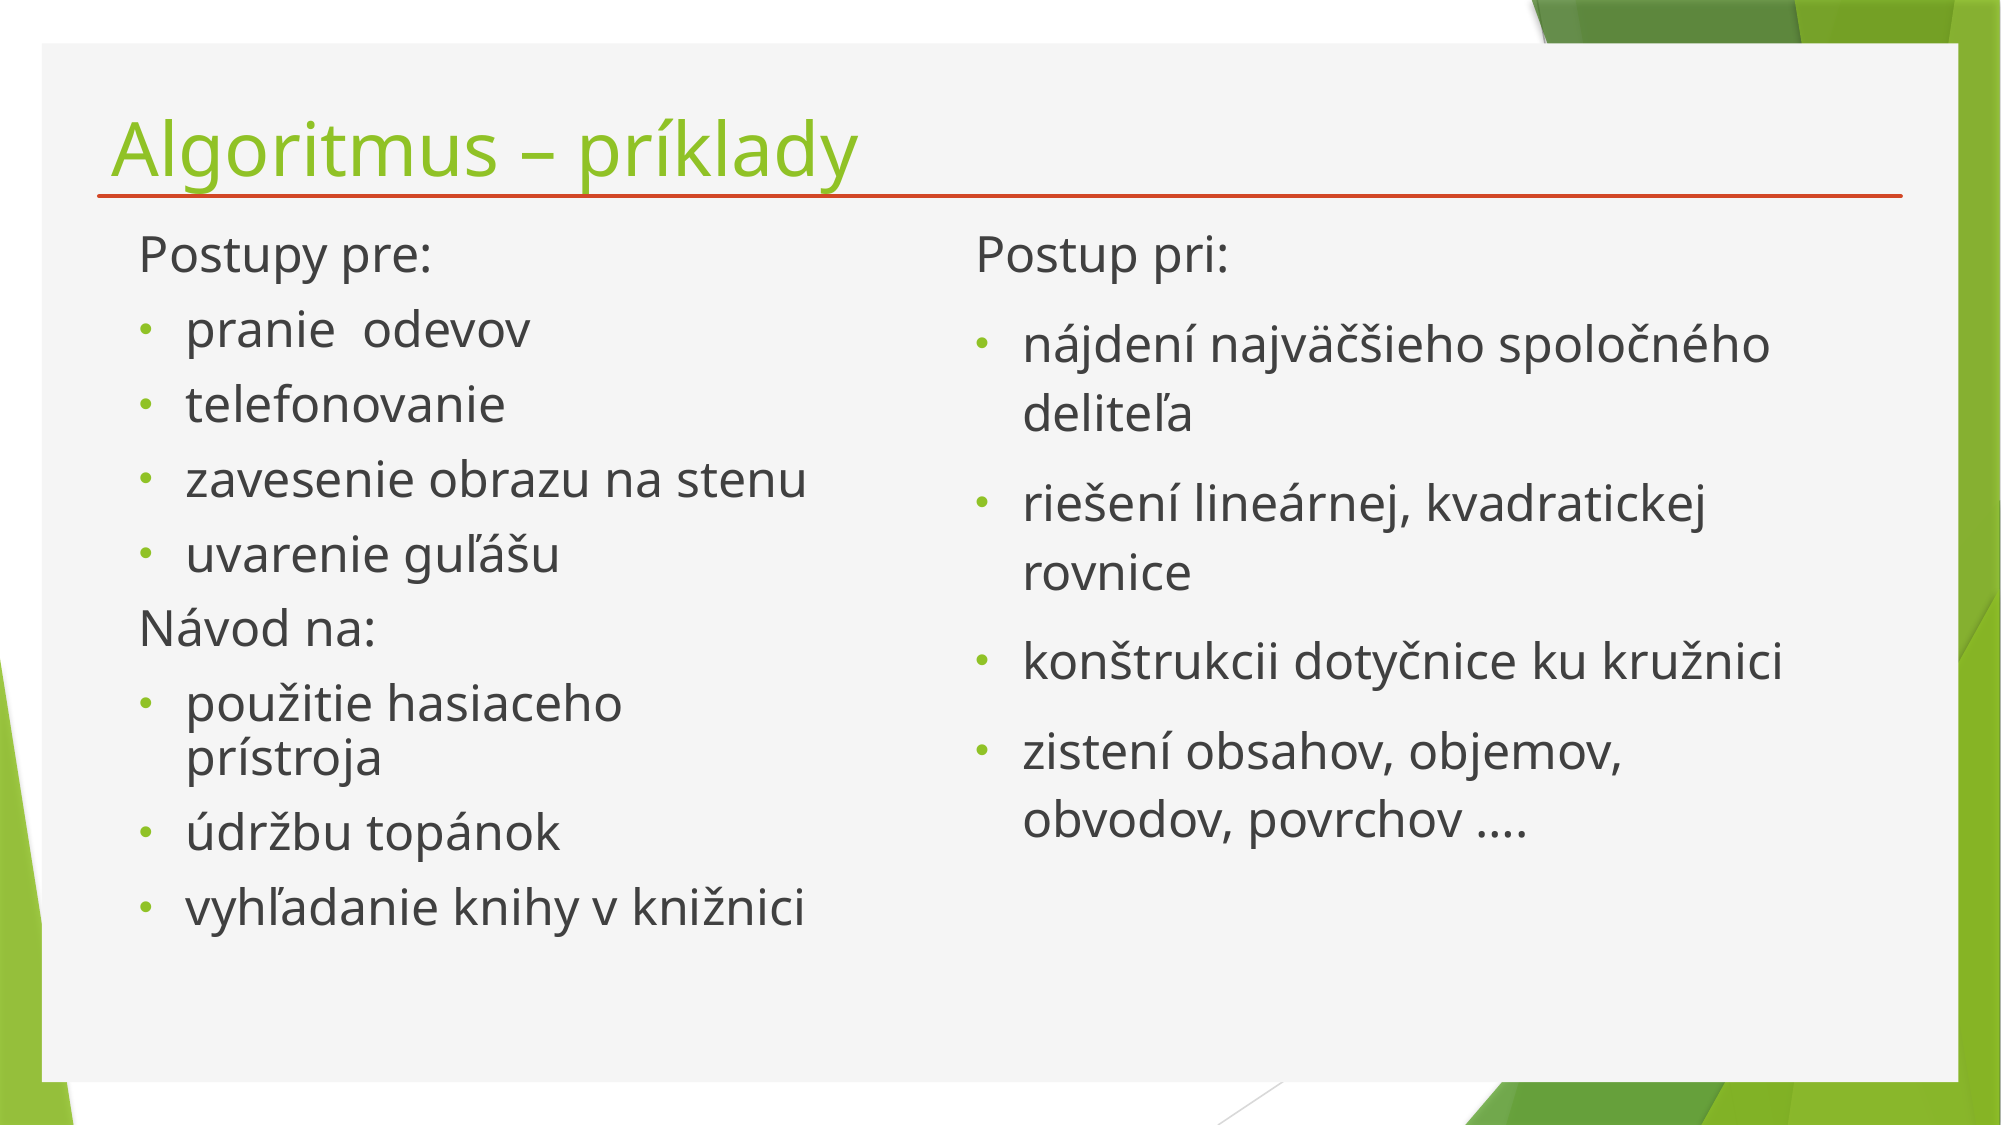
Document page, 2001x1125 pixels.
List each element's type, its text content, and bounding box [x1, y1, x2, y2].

text_box Postup pri: nájdení najväčšieho spoločného deliteľa riešení lineárnej, kvadratickej rovnice konštrukcii dotyčnice ku kružnici zistení obsahov, objemov, obvodov, povrchov …. [960, 222, 1806, 901]
title Algoritmus – príklady [96, 93, 1225, 199]
list Postupy pre: pranie odevov telefonovanie zavesenie obrazu na stenu uvarenie guľášu Návod na: použitie hasiaceho prístroja údržbu topánok vyhľadanie knihy v knižnici [124, 222, 831, 1074]
